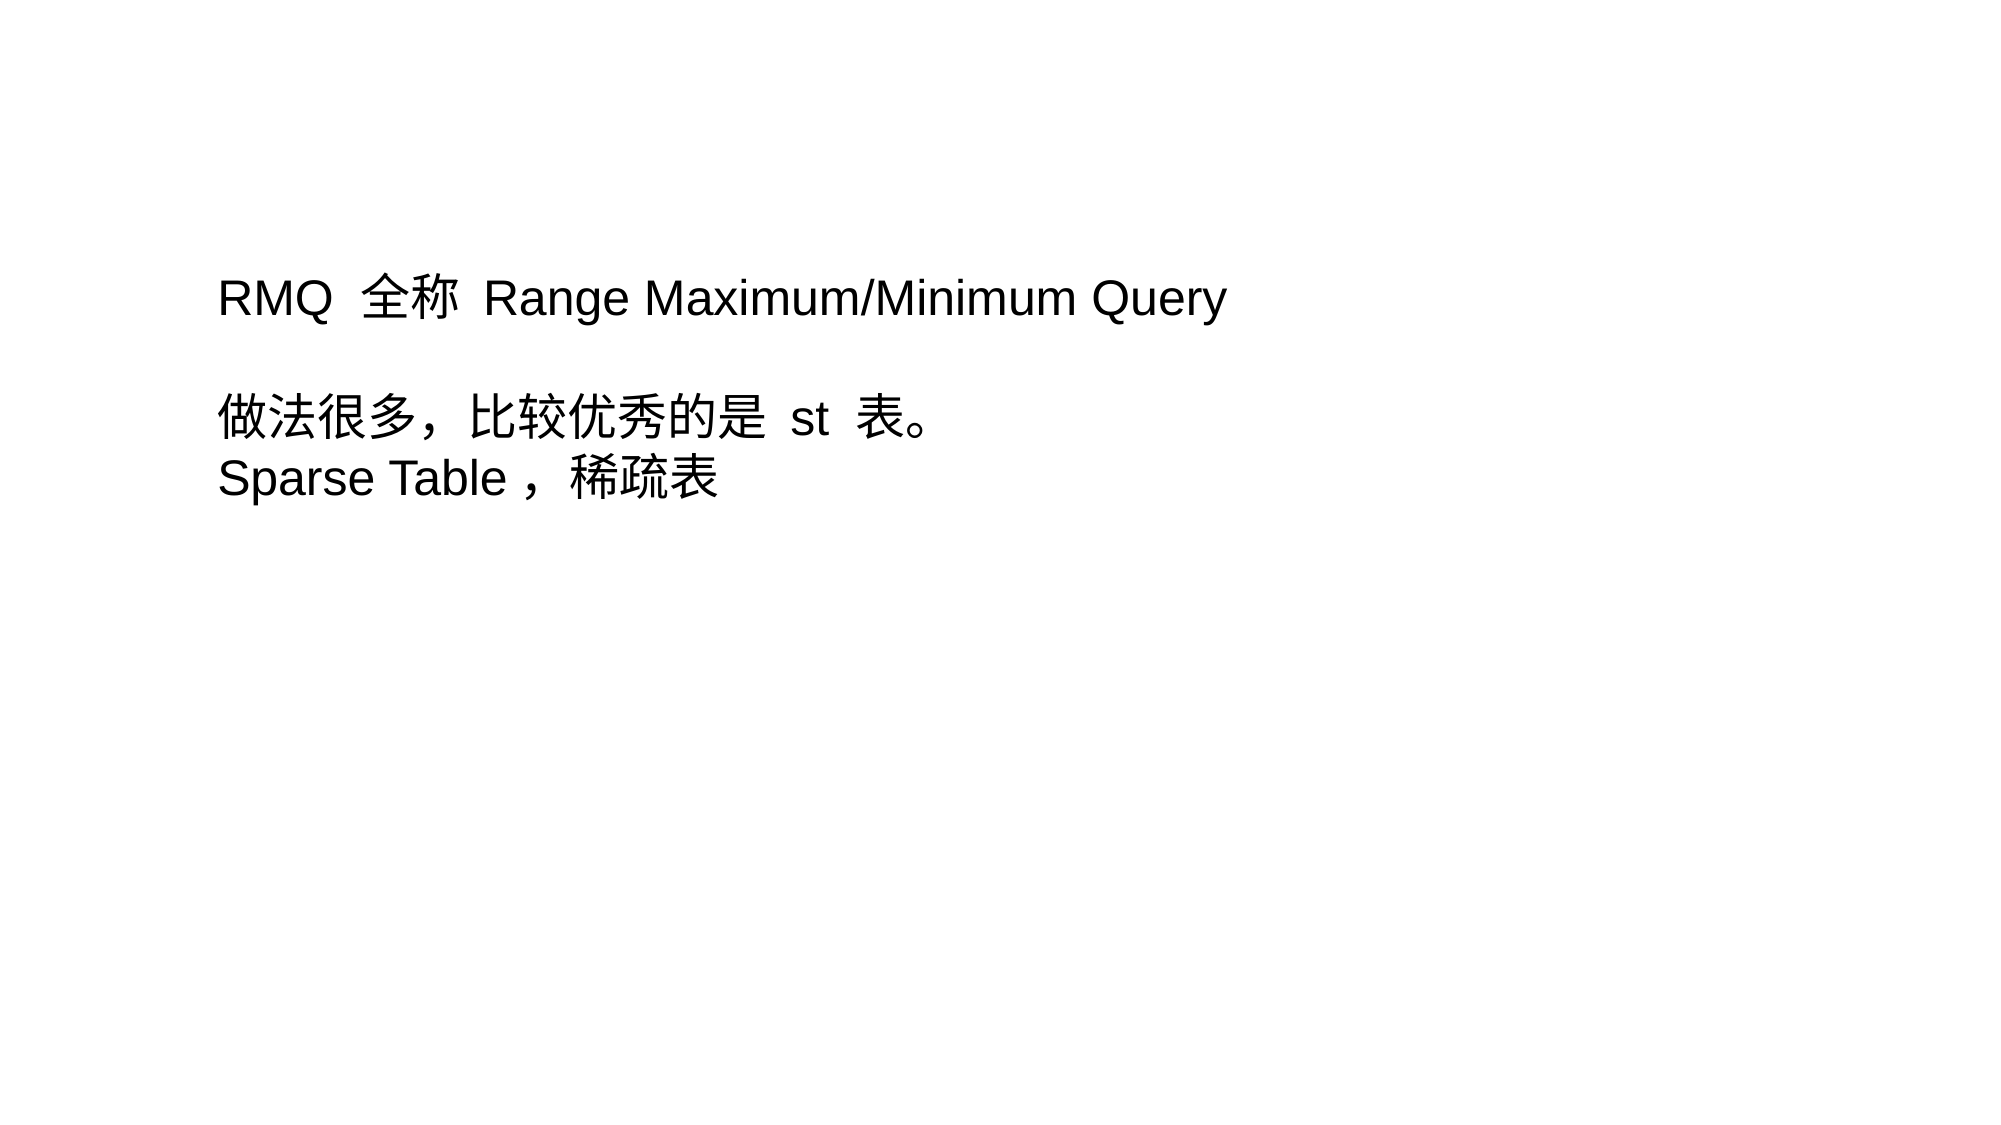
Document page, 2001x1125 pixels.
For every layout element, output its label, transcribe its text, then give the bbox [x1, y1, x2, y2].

text_box RMQ 全称 Range Maximum/Minimum Query 做法很多，比较优秀的是 st 表。 Sparse Table，稀疏表 [202, 258, 1630, 514]
